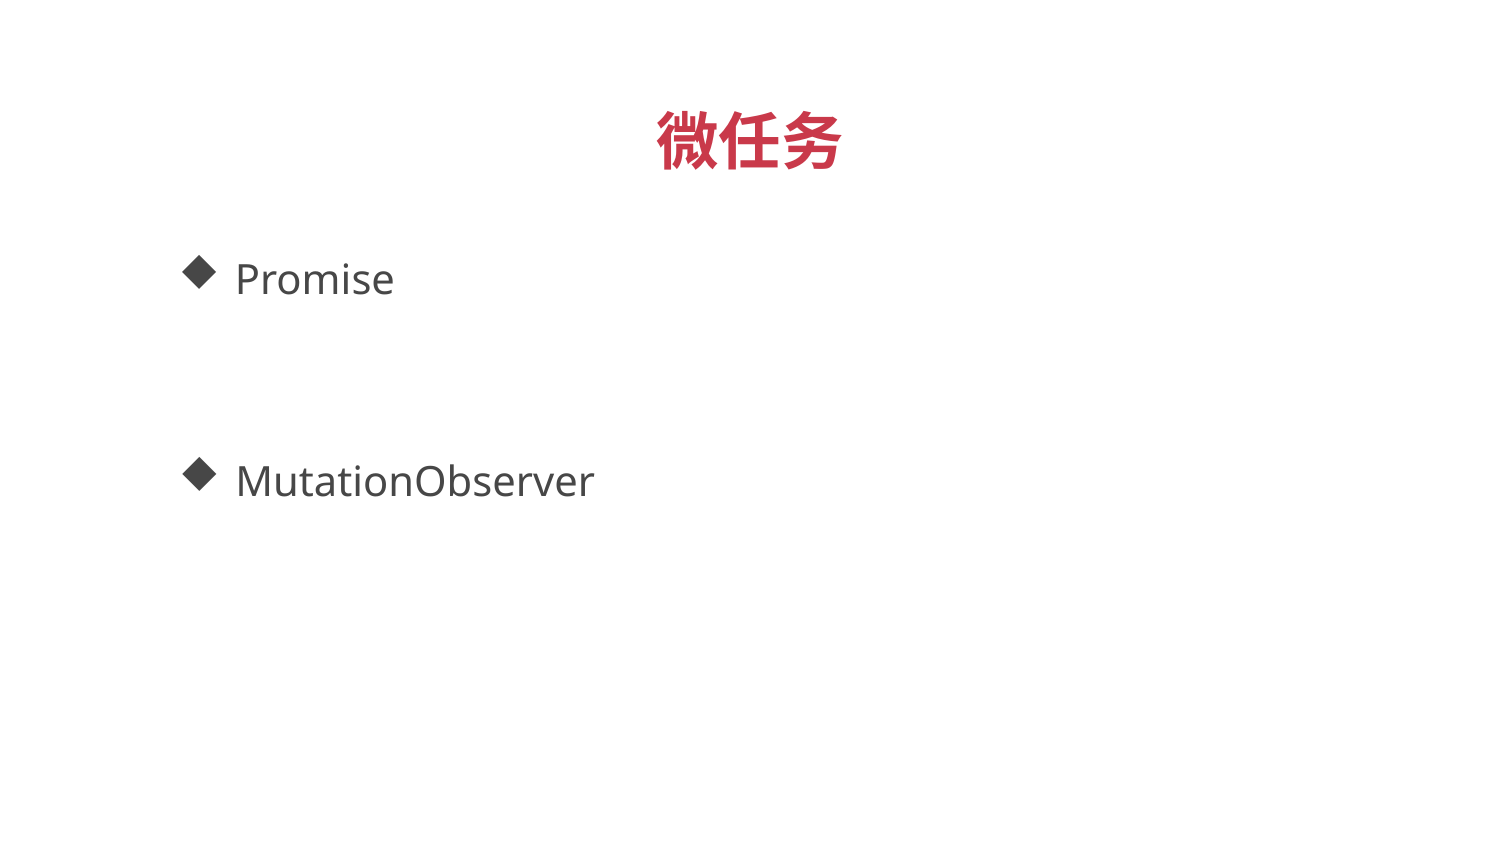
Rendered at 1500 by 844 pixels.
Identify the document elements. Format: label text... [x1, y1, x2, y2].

text_box 微任务 [641, 94, 859, 185]
text_box Promise [88, 245, 1494, 310]
text_box MutationObserver [89, 447, 1495, 513]
